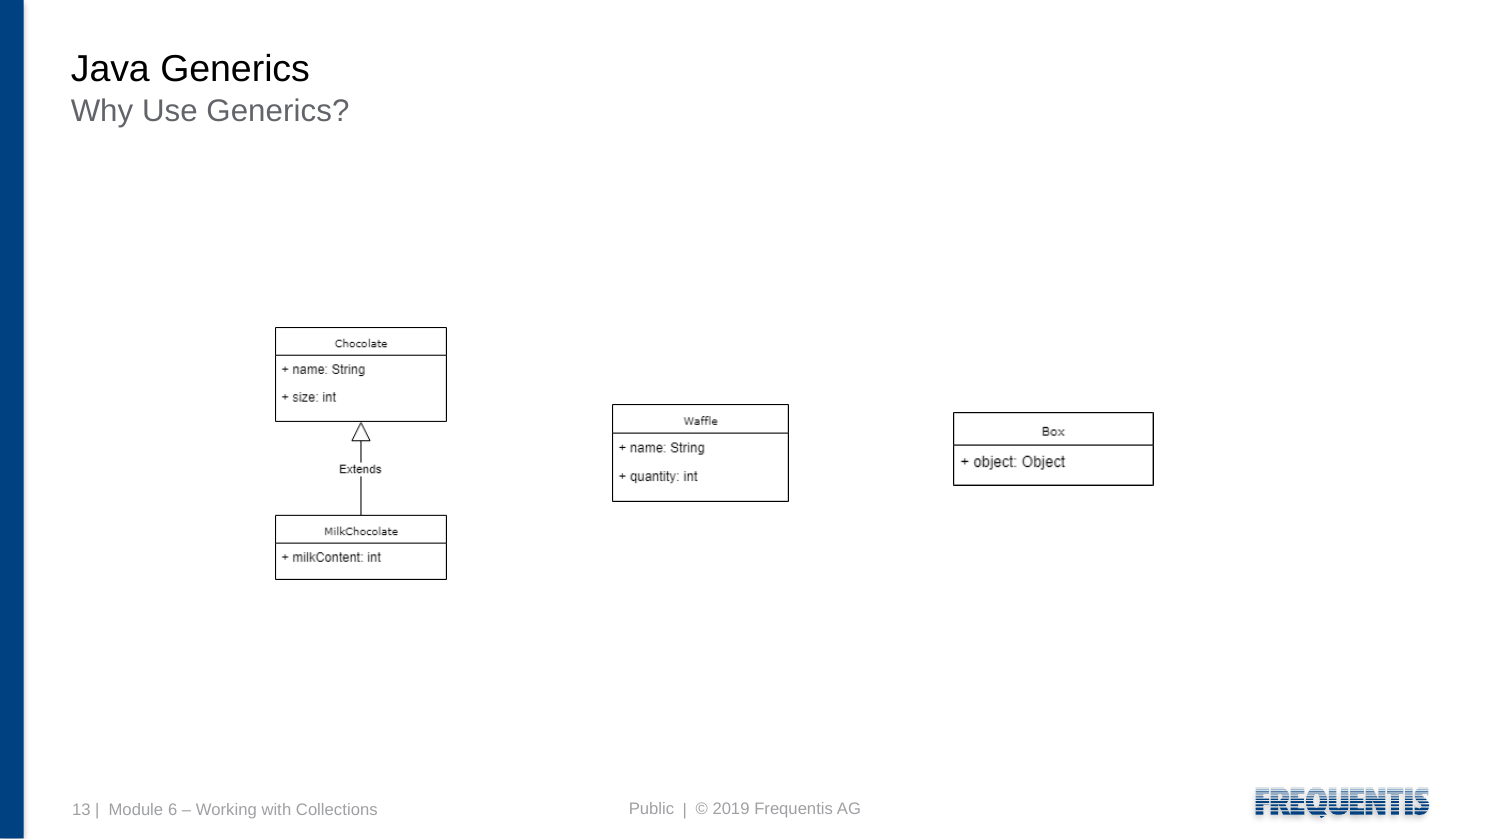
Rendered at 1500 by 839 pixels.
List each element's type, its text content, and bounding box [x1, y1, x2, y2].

picture [953, 412, 1155, 486]
title Java Generics [70, 44, 1430, 92]
list Why Use Generics? [70, 94, 1430, 142]
picture [274, 326, 447, 581]
picture [612, 404, 789, 503]
